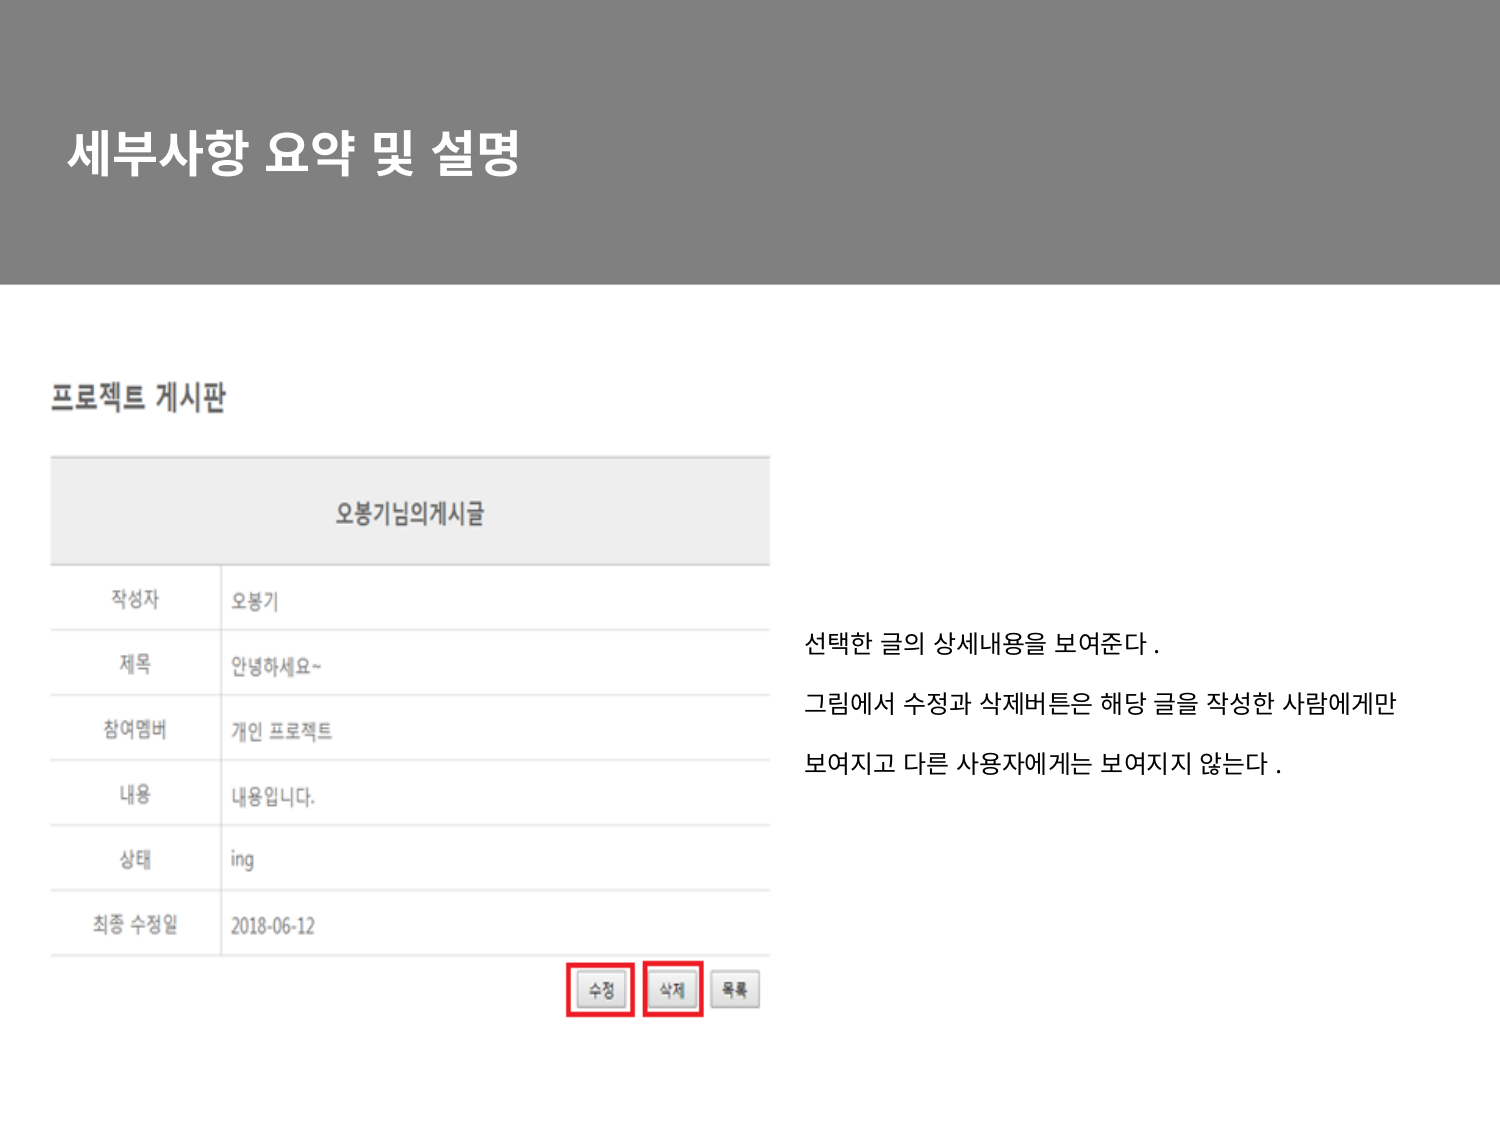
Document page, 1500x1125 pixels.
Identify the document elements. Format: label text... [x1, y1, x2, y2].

text_box 선택한 글의 상세내용을 보여준다. 그림에서 수정과 삭제버튼은 해당 글을 작성한 사람에게만 보여지고 다른 사용자에게는 보여지지 않는다. [796, 620, 1475, 786]
picture [40, 373, 790, 1036]
text_box 세부사항 요약 및 설명 [0, 0, 1500, 285]
